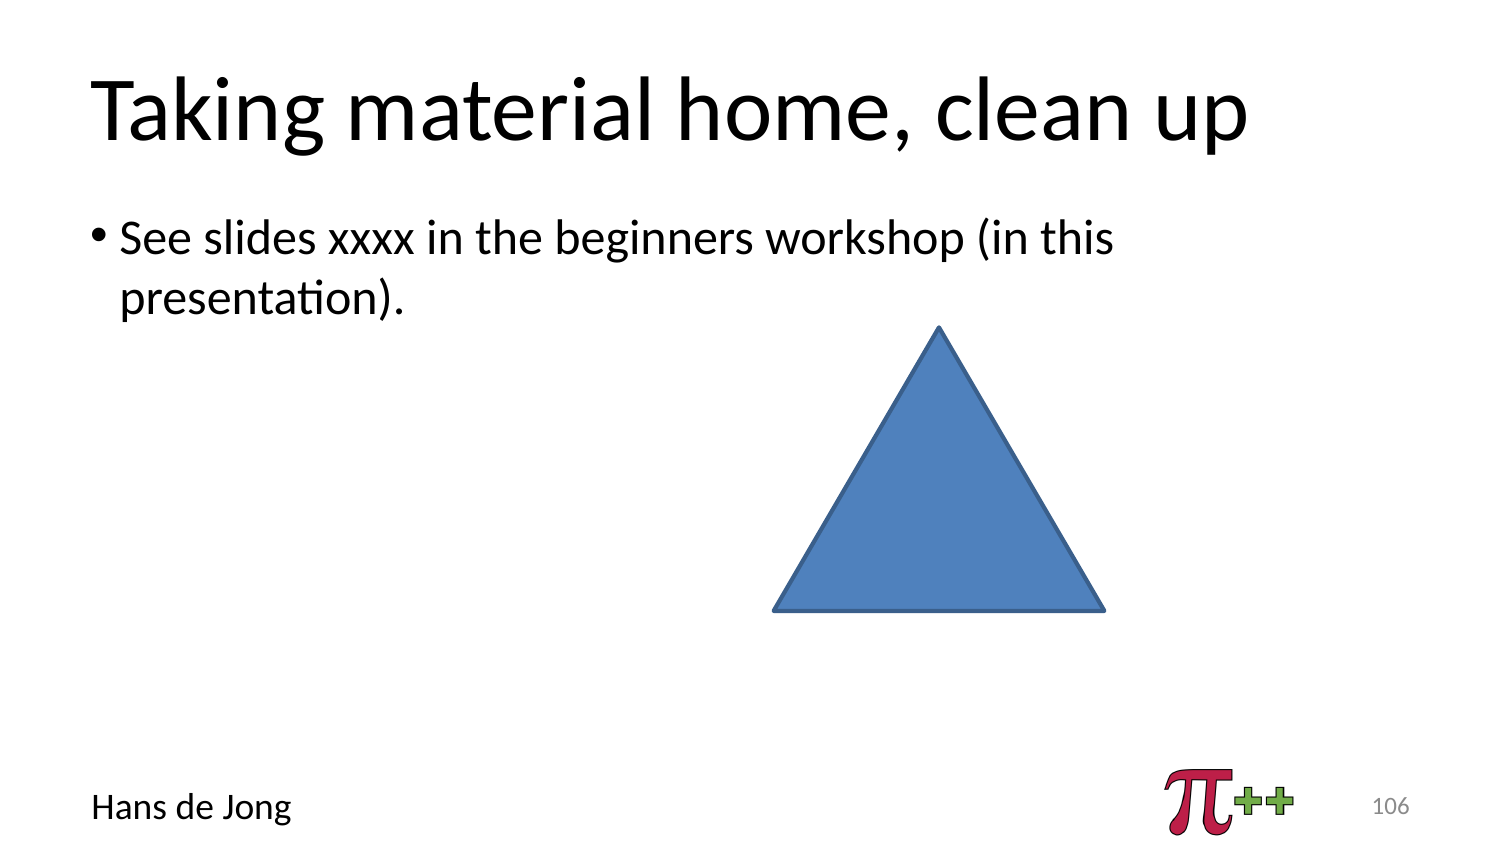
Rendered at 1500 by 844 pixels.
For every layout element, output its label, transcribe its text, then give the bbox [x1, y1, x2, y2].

slide_number 106 [1340, 782, 1425, 827]
picture [1163, 768, 1294, 836]
text_box [771, 325, 1107, 614]
title Taking material home, clean up [75, 33, 1425, 175]
list See slides xxxx in the beginners workshop (in this presentation). [75, 196, 1425, 754]
